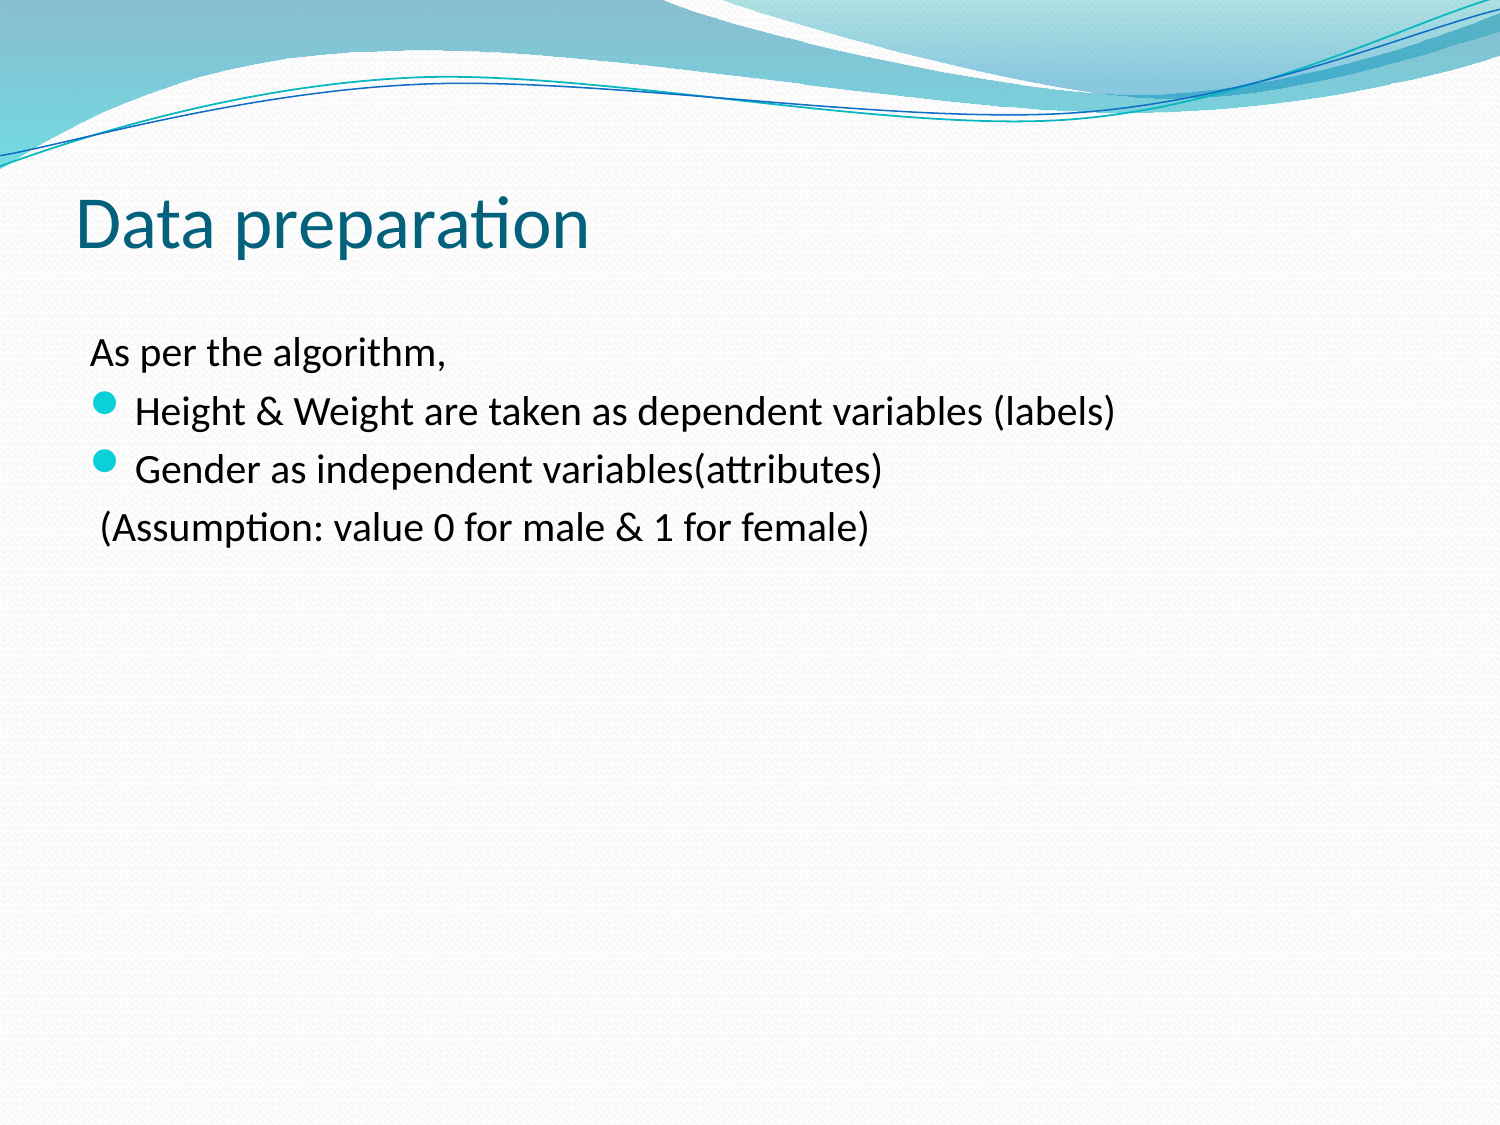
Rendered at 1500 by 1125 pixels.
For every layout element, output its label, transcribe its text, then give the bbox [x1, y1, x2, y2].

list As per the algorithm, Height & Weight are taken as dependent variables (labels) Gender as independent variables(attributes) (Assumption: value 0 for male & 1 for female) [75, 317, 1425, 970]
title Data preparation [75, 165, 1425, 317]
